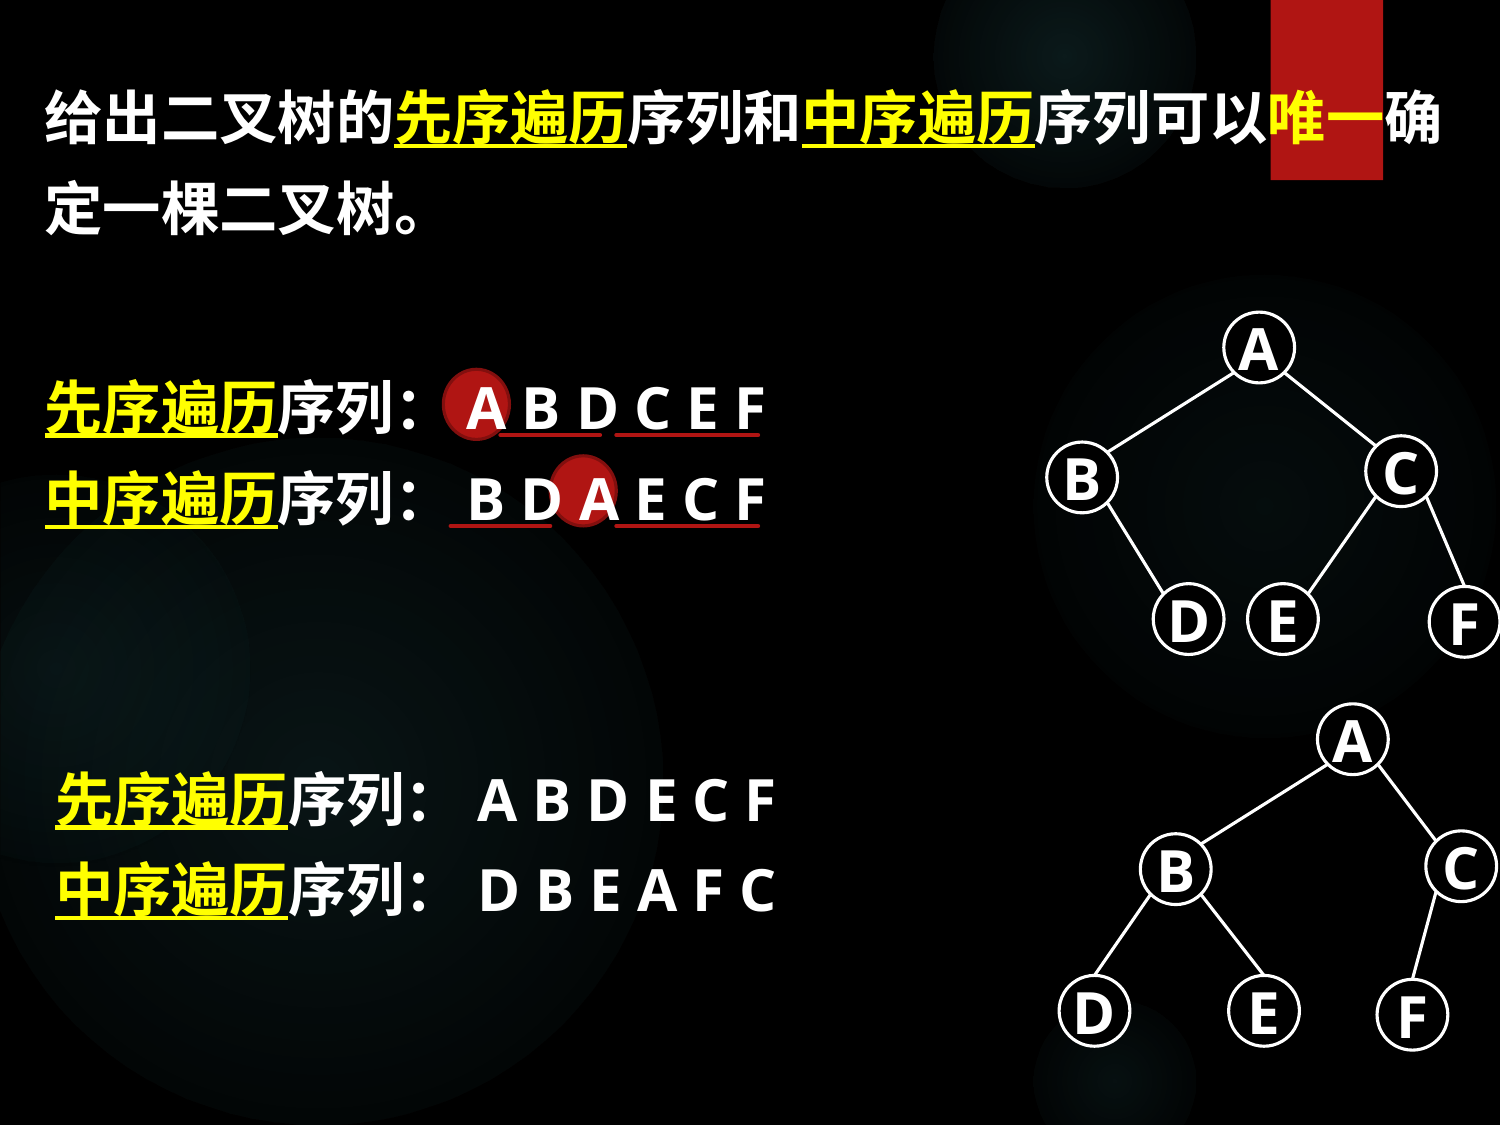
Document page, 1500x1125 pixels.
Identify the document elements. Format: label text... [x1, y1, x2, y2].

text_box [1058, 703, 1497, 1051]
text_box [443, 369, 617, 527]
text_box 先序遍历序列：A B D C E F 中序遍历序列：B D A E C F [30, 342, 916, 540]
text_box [1247, 495, 1500, 658]
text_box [1106, 311, 1377, 452]
text_box C [1365, 435, 1437, 494]
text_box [1106, 503, 1225, 655]
text_box 先序遍历序列：A B D E C F 中序遍历序列：D B E A F C [40, 734, 926, 931]
text_box B [1046, 442, 1118, 513]
text_box 给出二叉树的先序遍历序列和中序遍历序列可以唯一确 定一棵二叉树。 [29, 52, 1500, 250]
